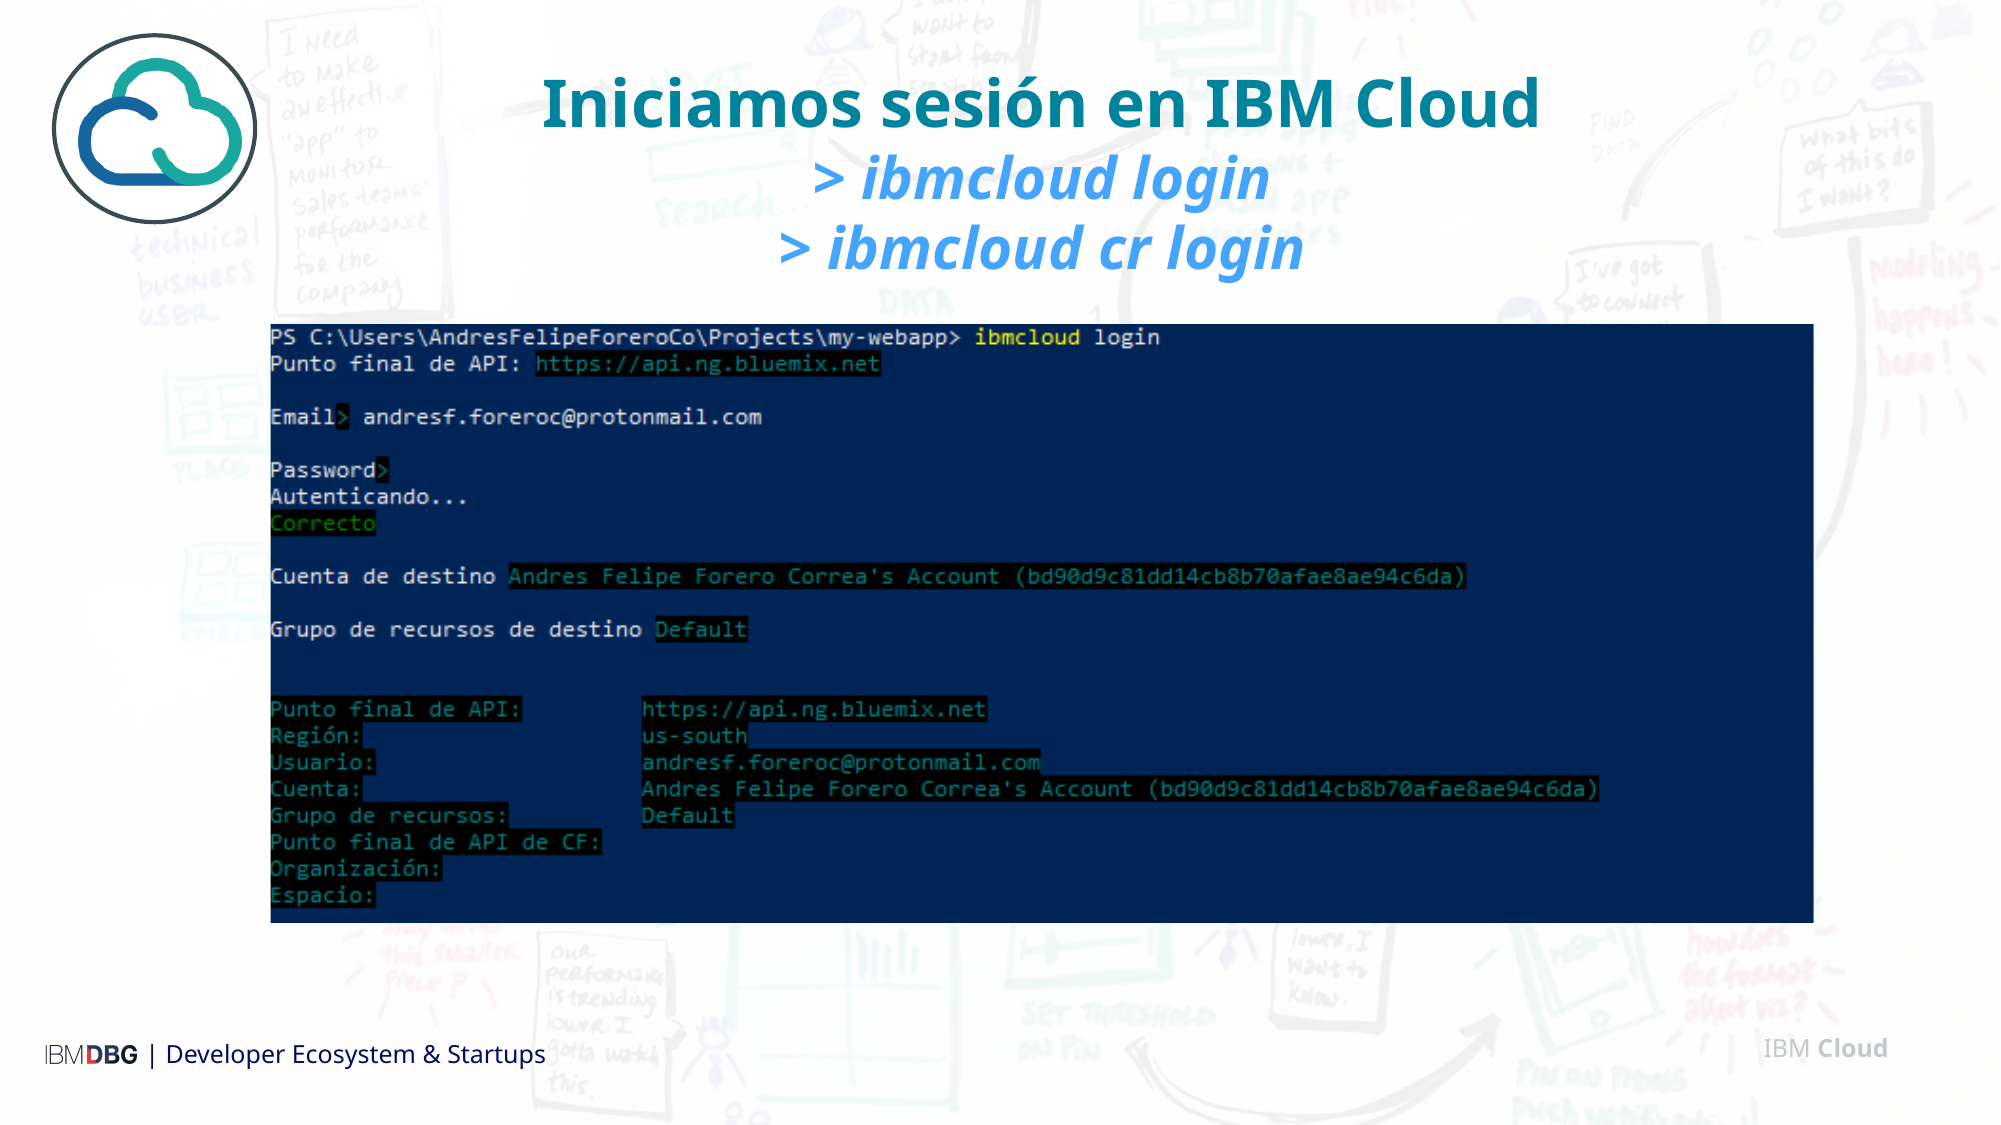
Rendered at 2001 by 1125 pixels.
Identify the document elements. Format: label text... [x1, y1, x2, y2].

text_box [53, 35, 256, 223]
picture [270, 323, 1816, 923]
title Iniciamos sesión en IBM Cloud > ibmcloud login > ibmcloud cr login [409, 48, 1677, 294]
picture [44, 1042, 137, 1067]
